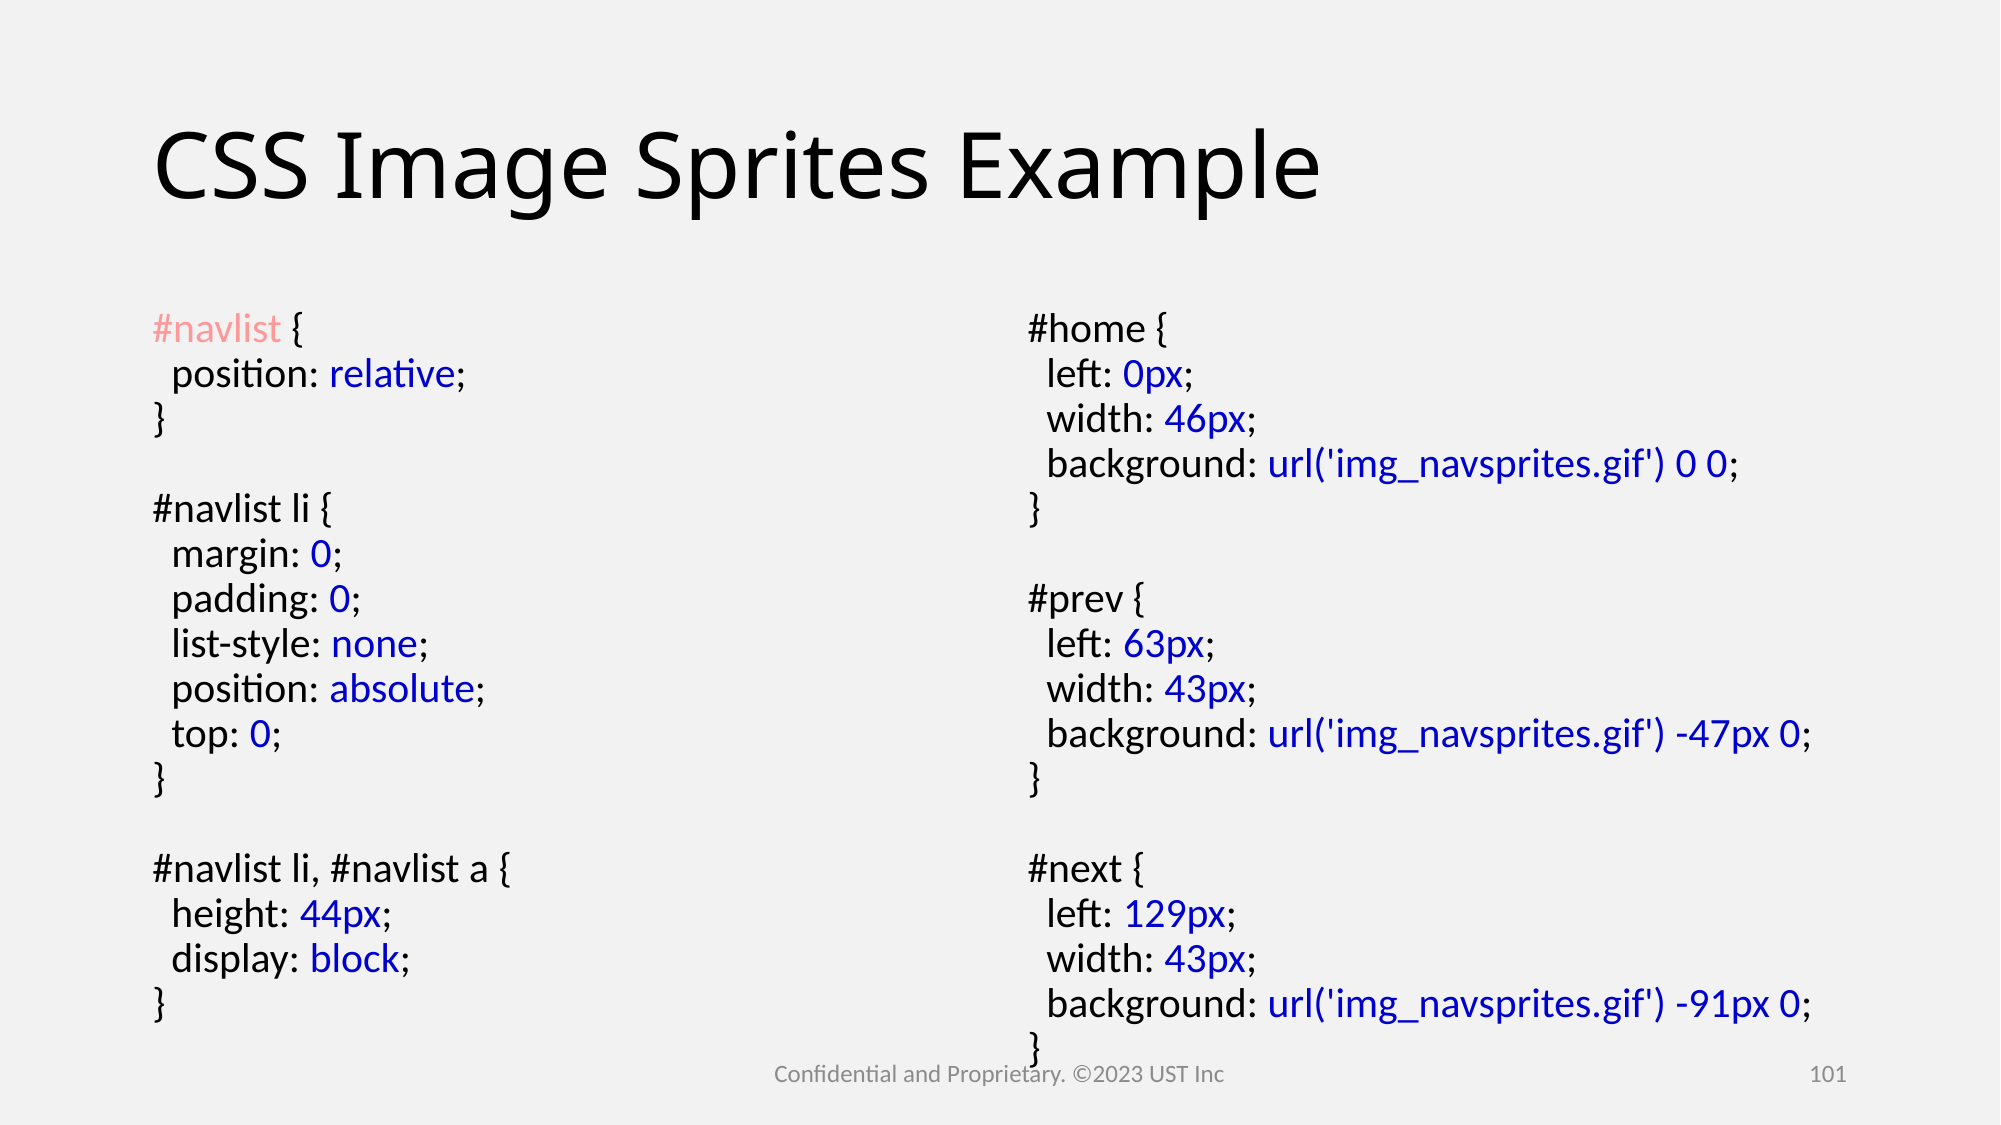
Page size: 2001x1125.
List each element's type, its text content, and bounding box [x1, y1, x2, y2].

footer Confidential and Proprietary. ©2023 UST Inc [662, 1042, 1338, 1103]
slide_number 101 [1412, 1042, 1863, 1103]
list #home { left: 0px; width: 46px; background: url('img_navsprites.gif') 0 0; } #prev { left: 63px; width: 43px; background: url('img_navsprites.gif') -47px 0; } #next { left: 129px; width: 43px; background: url('img_navsprites.gif') -91px 0; } [1012, 299, 1863, 1014]
title CSS Image Sprites Example [137, 59, 1863, 278]
list #navlist { position: relative; } #navlist li { margin: 0; padding: 0; list-style: none; position: absolute; top: 0; } #navlist li, #navlist a { height: 44px; display: block; } [137, 299, 988, 1014]
